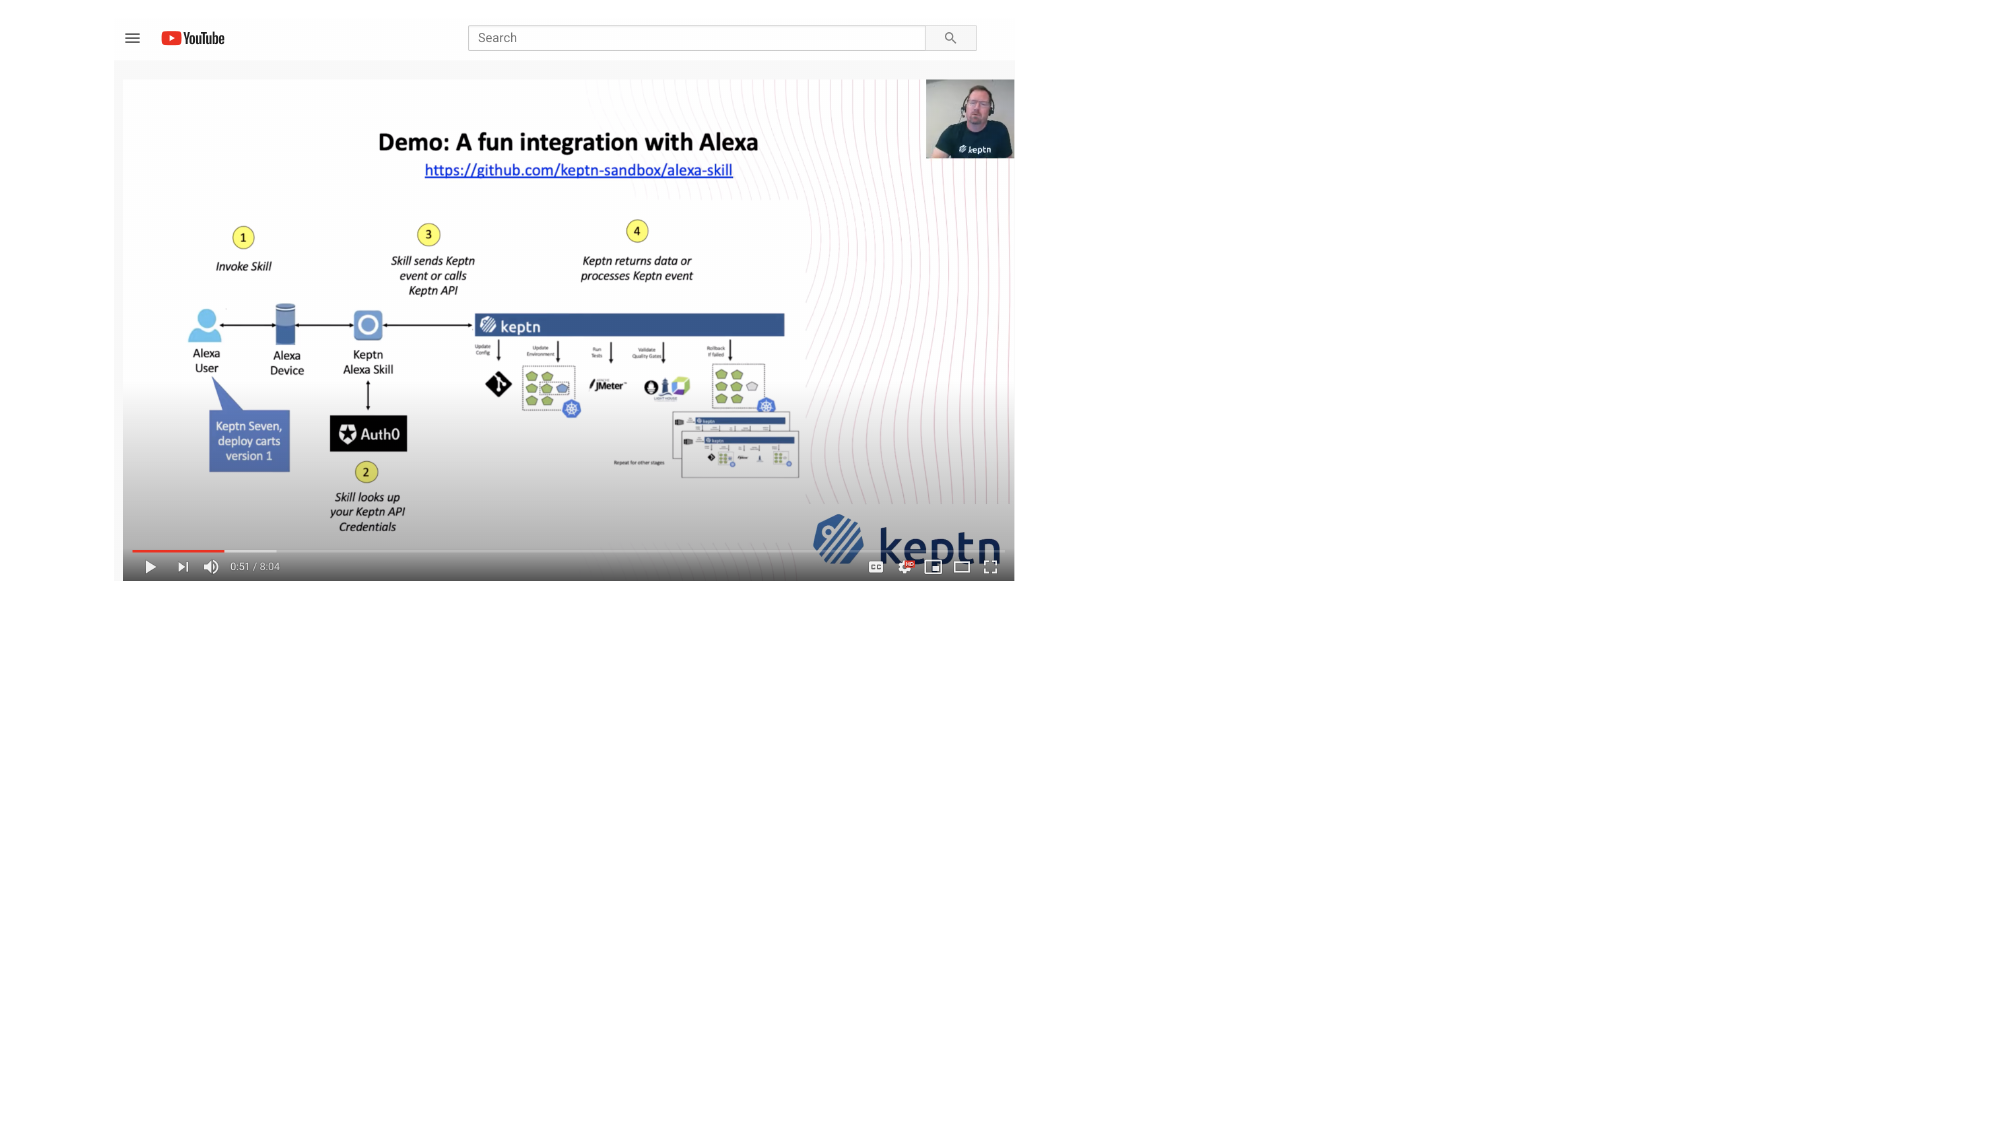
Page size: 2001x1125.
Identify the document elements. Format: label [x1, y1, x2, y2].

picture [114, 18, 1015, 581]
